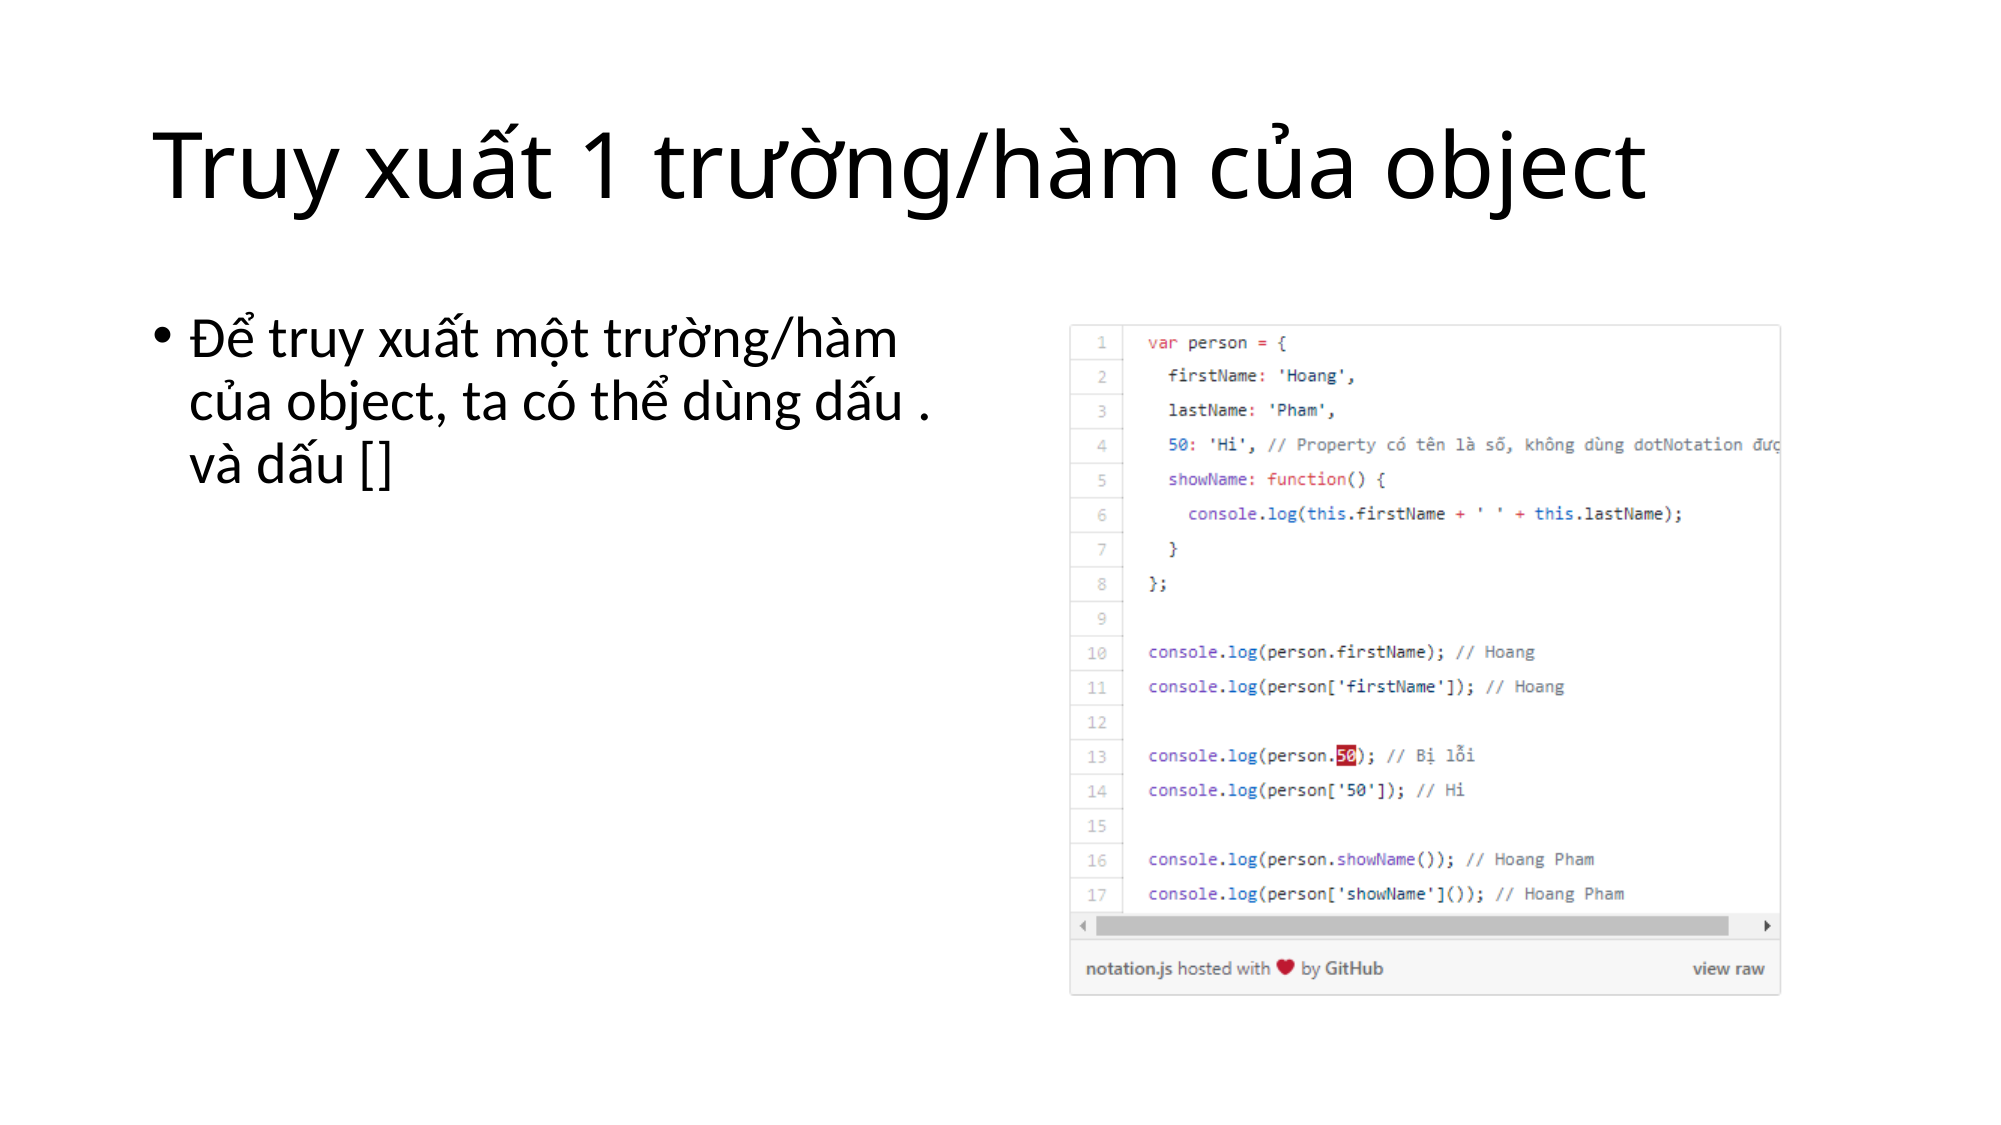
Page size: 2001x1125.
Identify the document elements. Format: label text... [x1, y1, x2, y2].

title Truy xuất 1 trường/hàm của object [137, 59, 1863, 278]
list Để truy xuất một trường/hàm của object, ta có thể dùng dấu . và dấu [] [137, 299, 988, 1014]
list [1062, 299, 1813, 1014]
